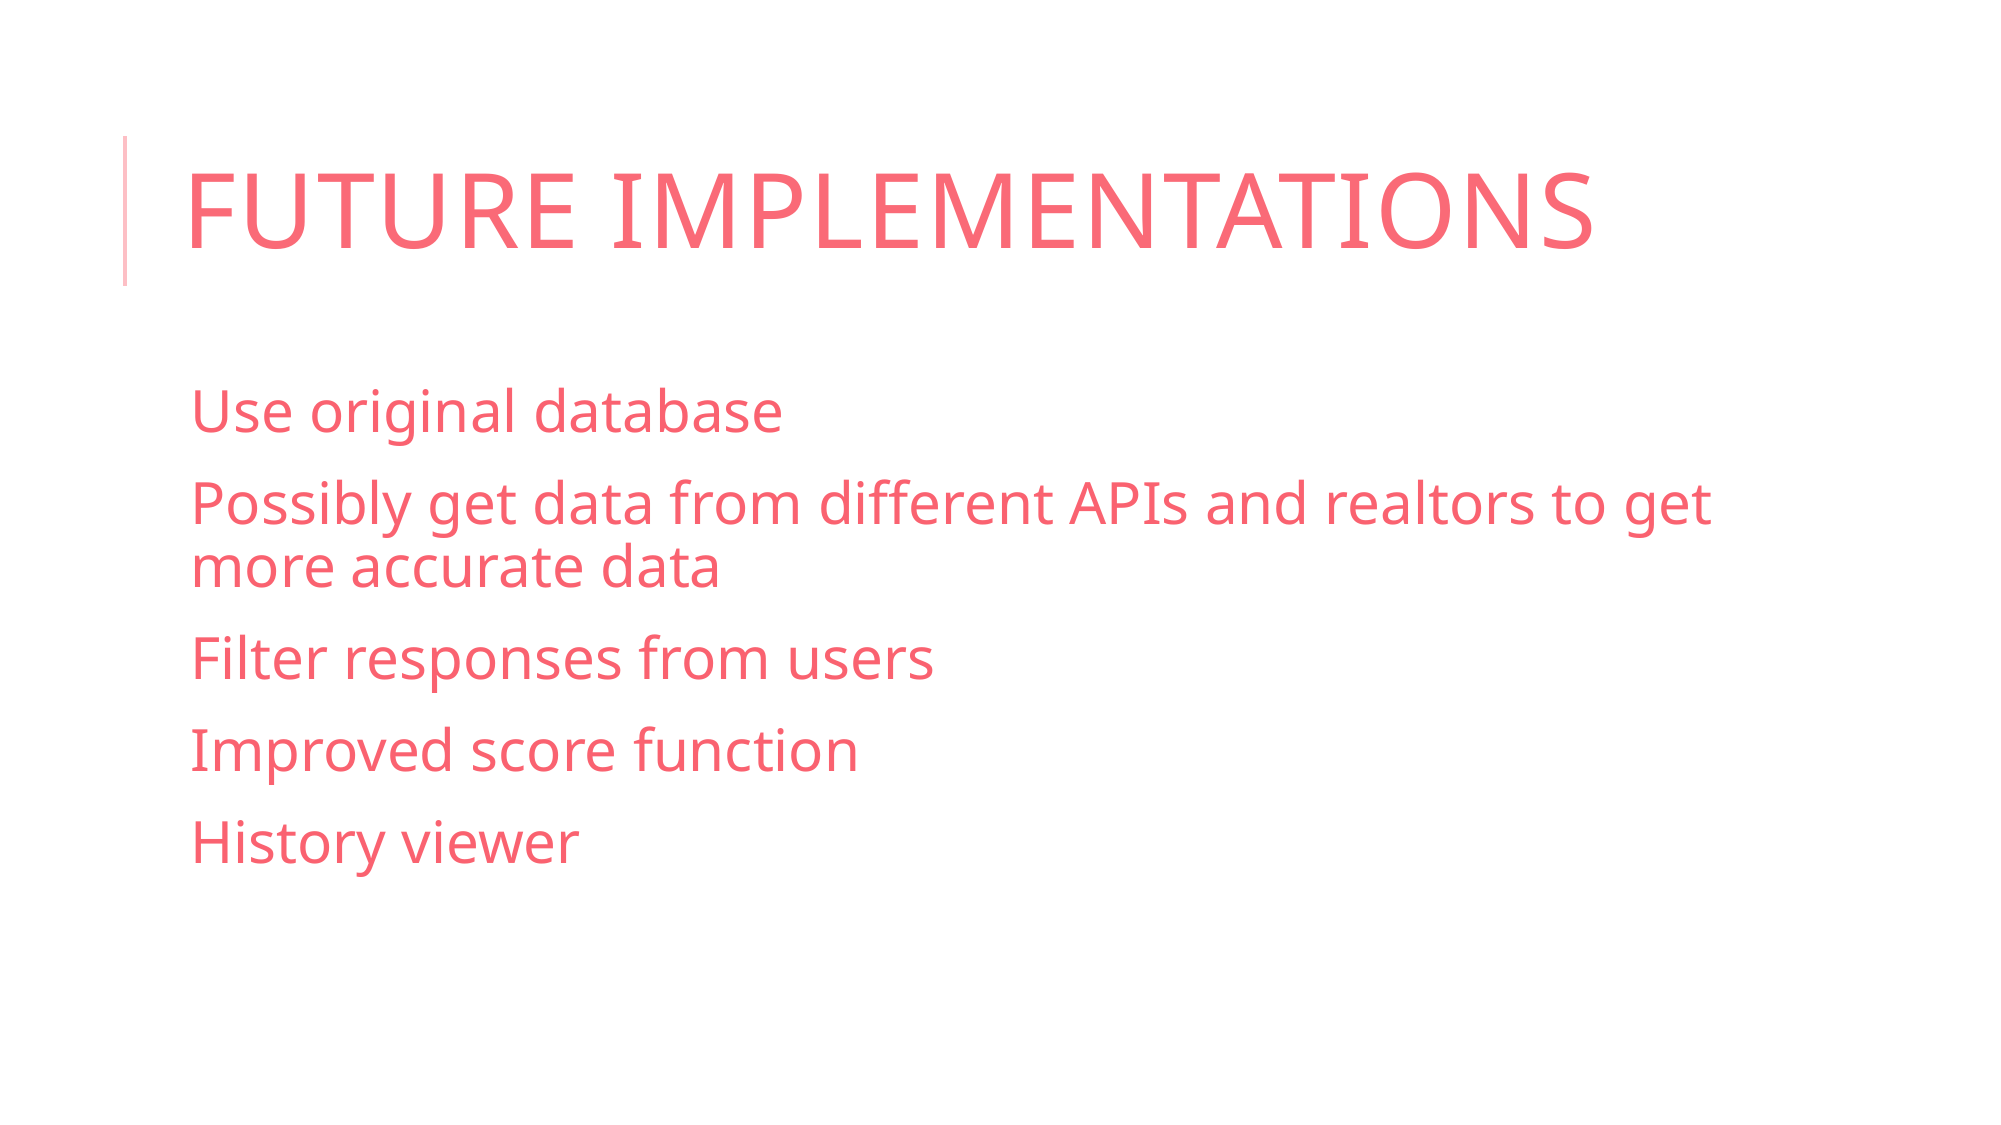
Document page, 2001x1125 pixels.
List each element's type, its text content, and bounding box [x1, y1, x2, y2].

list Use original database Possibly get data from different APIs and realtors to get more accurate data Filter responses from users Improved score function History viewer [168, 375, 1763, 1035]
title Future Implementations [168, 96, 1763, 342]
